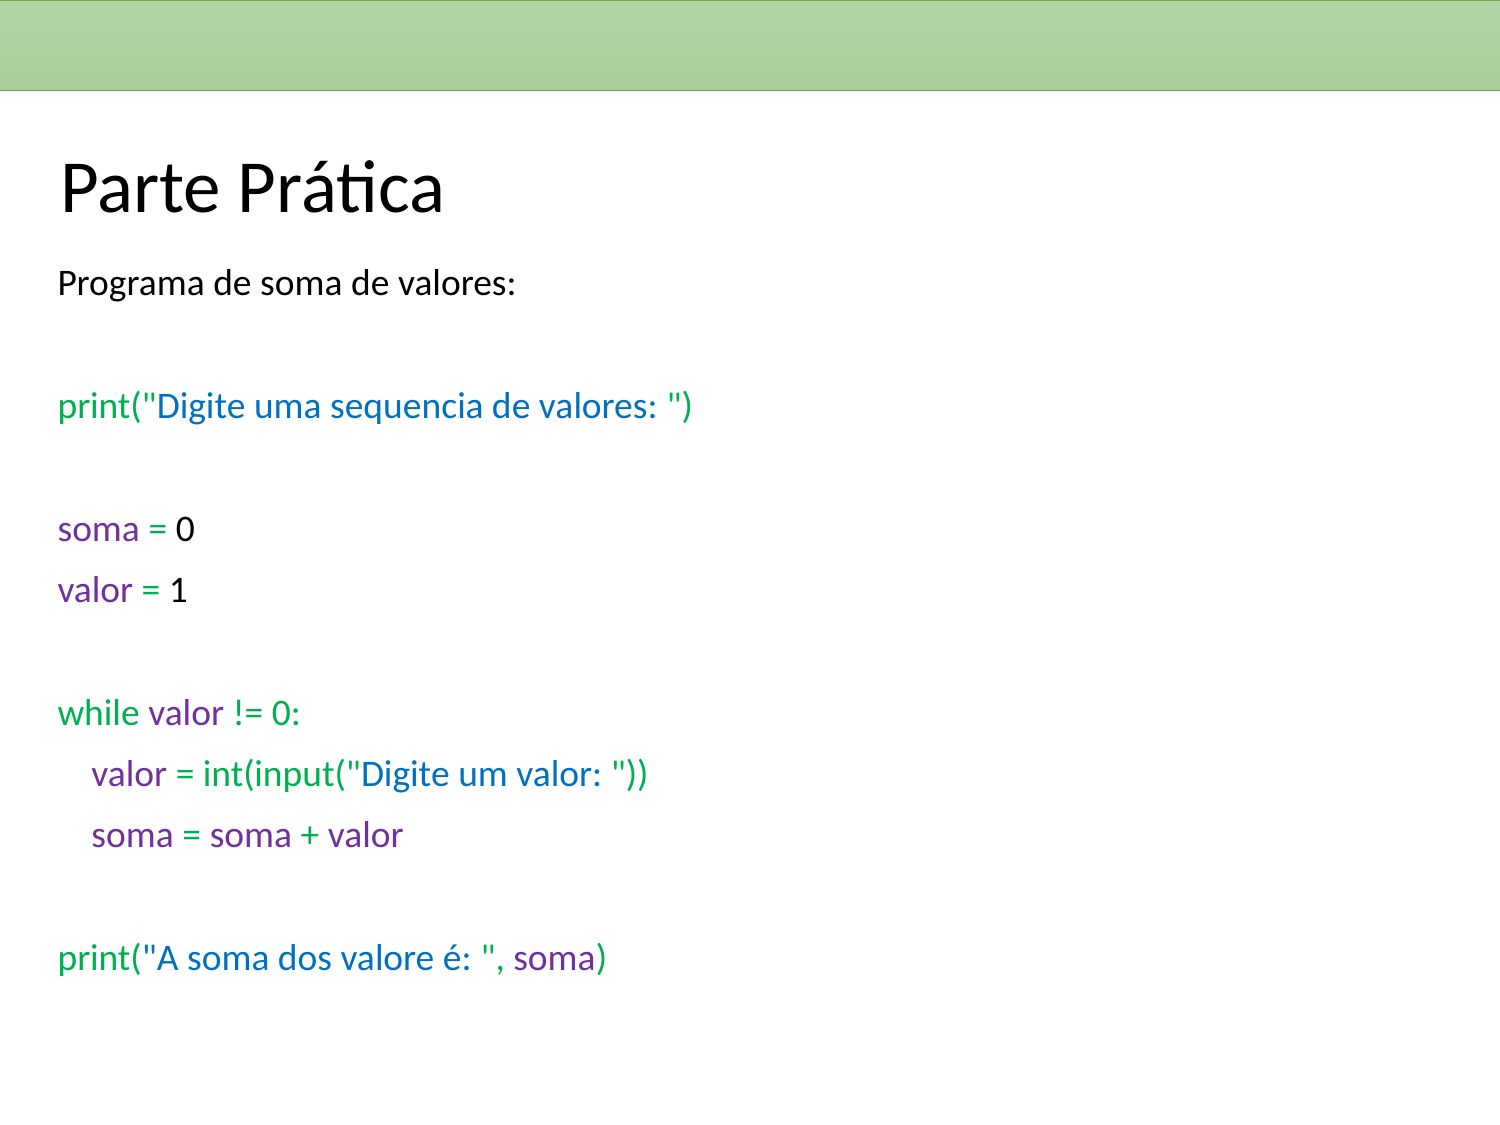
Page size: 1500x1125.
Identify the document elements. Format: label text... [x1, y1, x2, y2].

text_box [0, 0, 1500, 91]
text_box Parte Prática [45, 145, 1500, 237]
text_box Programa de soma de valores: print("Digite uma sequencia de valores: ") soma = 0 valor = 1 while valor != 0: valor = int(input("Digite um valor: ")) soma = soma + valor print("A soma dos valore é: ", soma) [42, 256, 1458, 1125]
